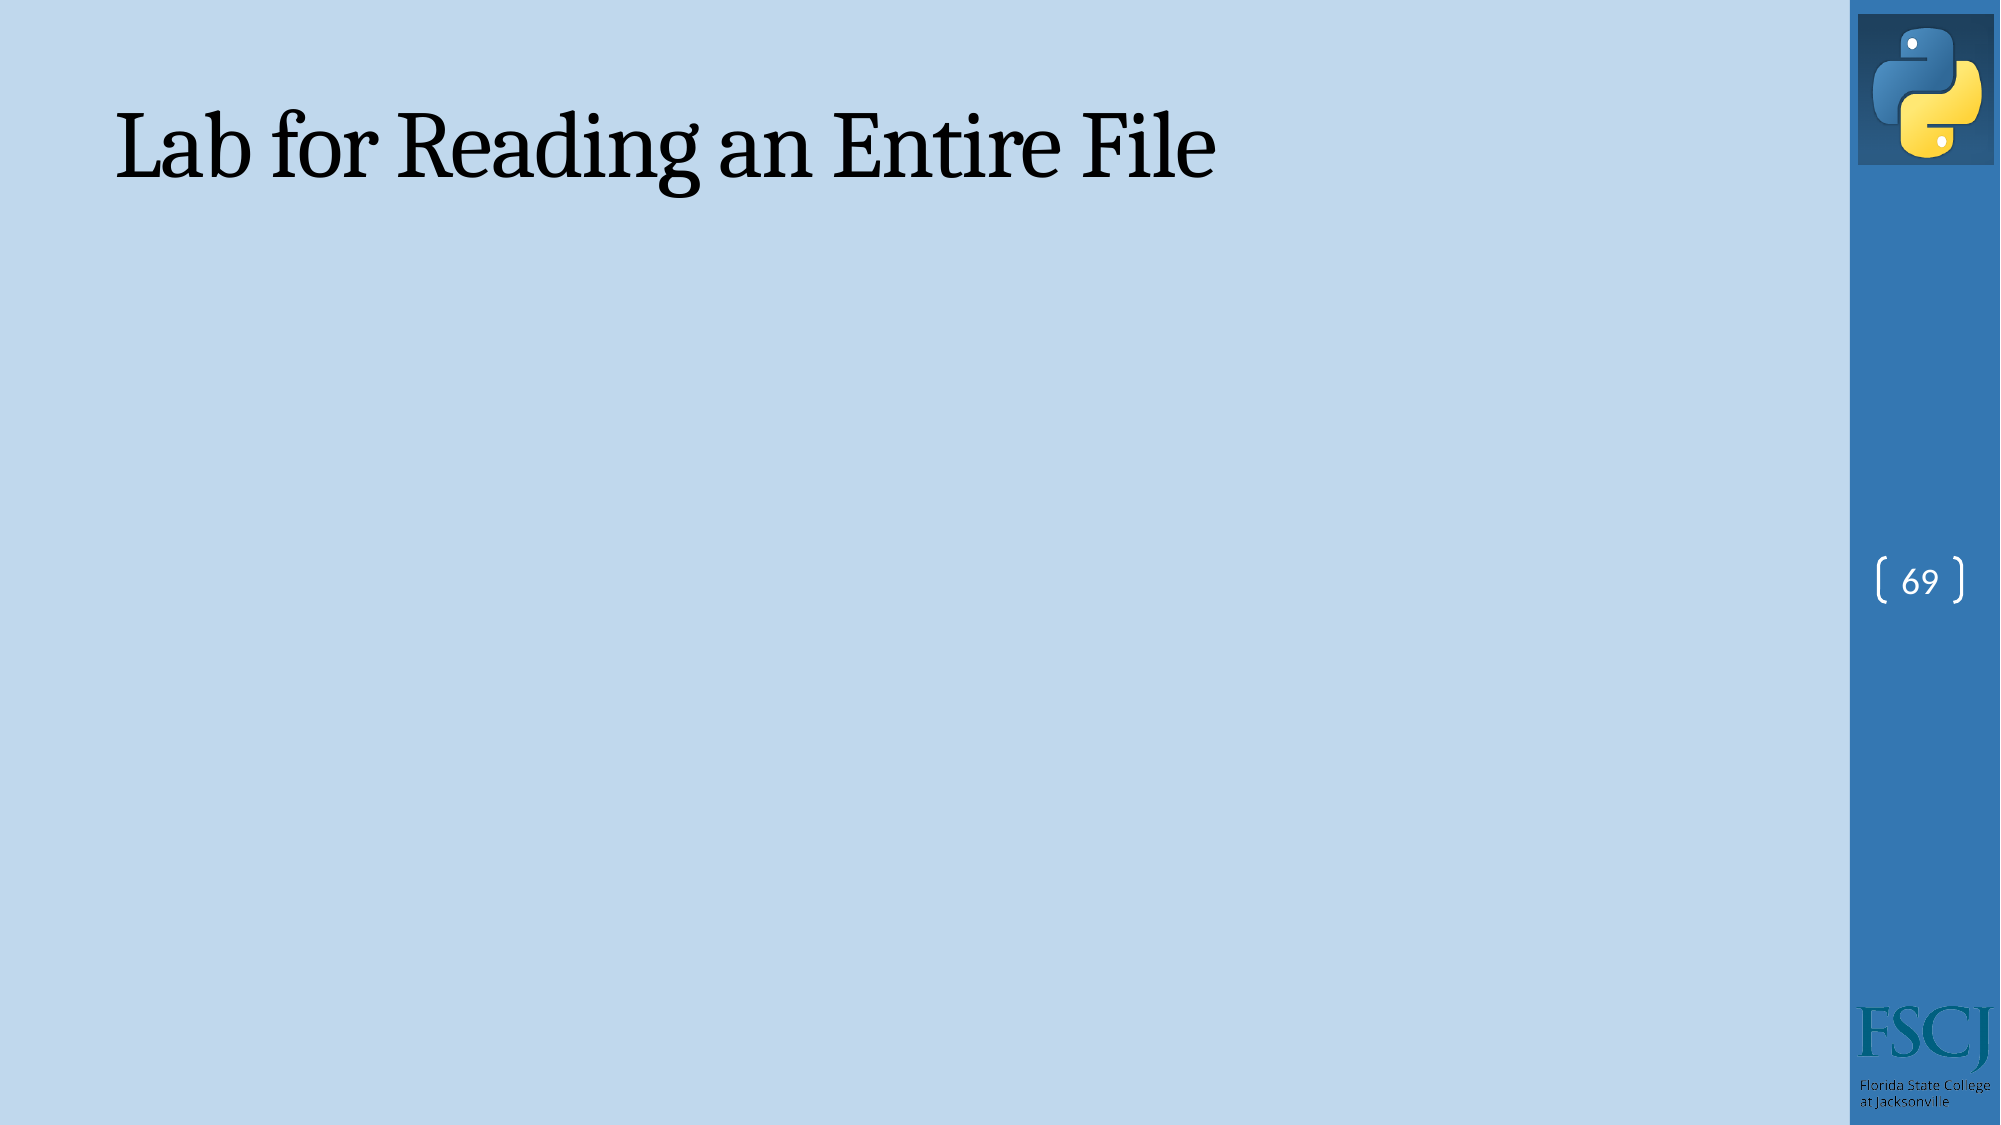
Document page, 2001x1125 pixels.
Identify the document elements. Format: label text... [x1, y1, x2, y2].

slide_number 69 [1876, 555, 1964, 604]
title Lab for Reading an Entire File [99, 45, 1767, 233]
picture [1856, 1006, 1994, 1109]
picture [1858, 14, 1994, 165]
